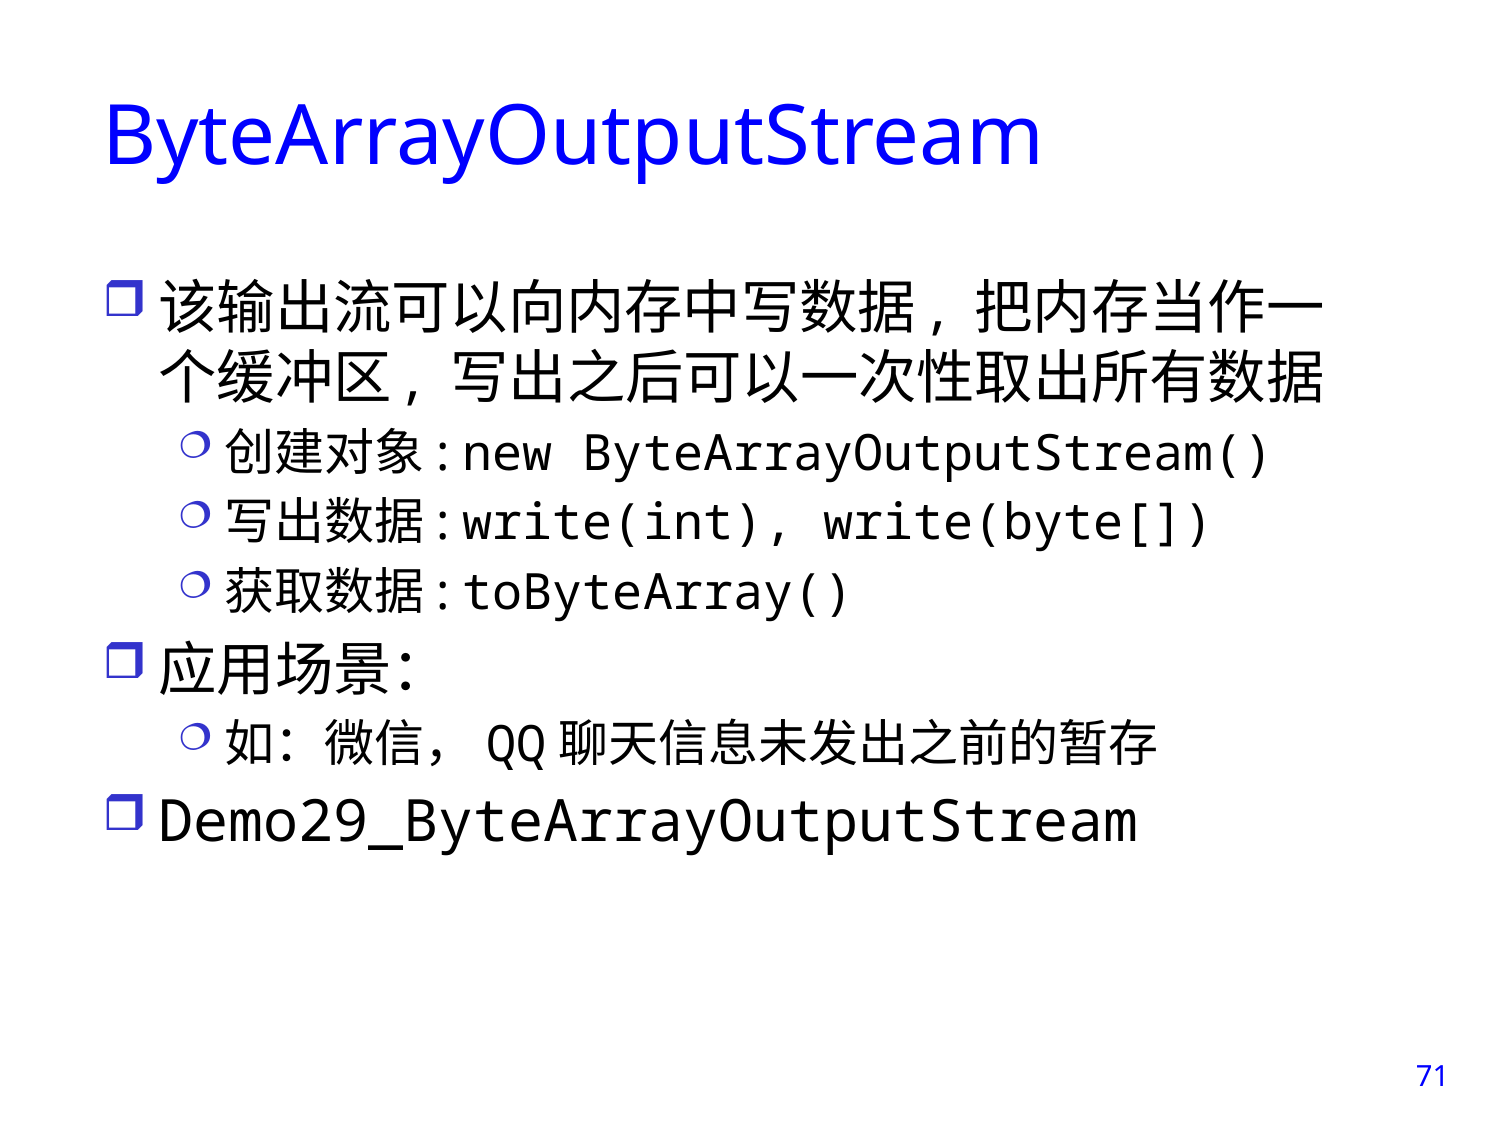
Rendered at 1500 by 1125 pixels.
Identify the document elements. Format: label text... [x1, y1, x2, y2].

list 该输出流可以向内存中写数据, 把内存当作一个缓冲区, 写出之后可以一次性取出所有数据 创建对象: new ByteArrayOutputStream() 写出数据: write(int), write(byte[]) 获取数据: toByteArray() 应用场景： 如：微信，QQ聊天信息未发出之前的暂存 Demo29_ByteArrayOutputStream [87, 262, 1363, 1025]
slide_number 71 [1364, 1049, 1465, 1125]
title ByteArrayOutputStream [87, 37, 1363, 225]
